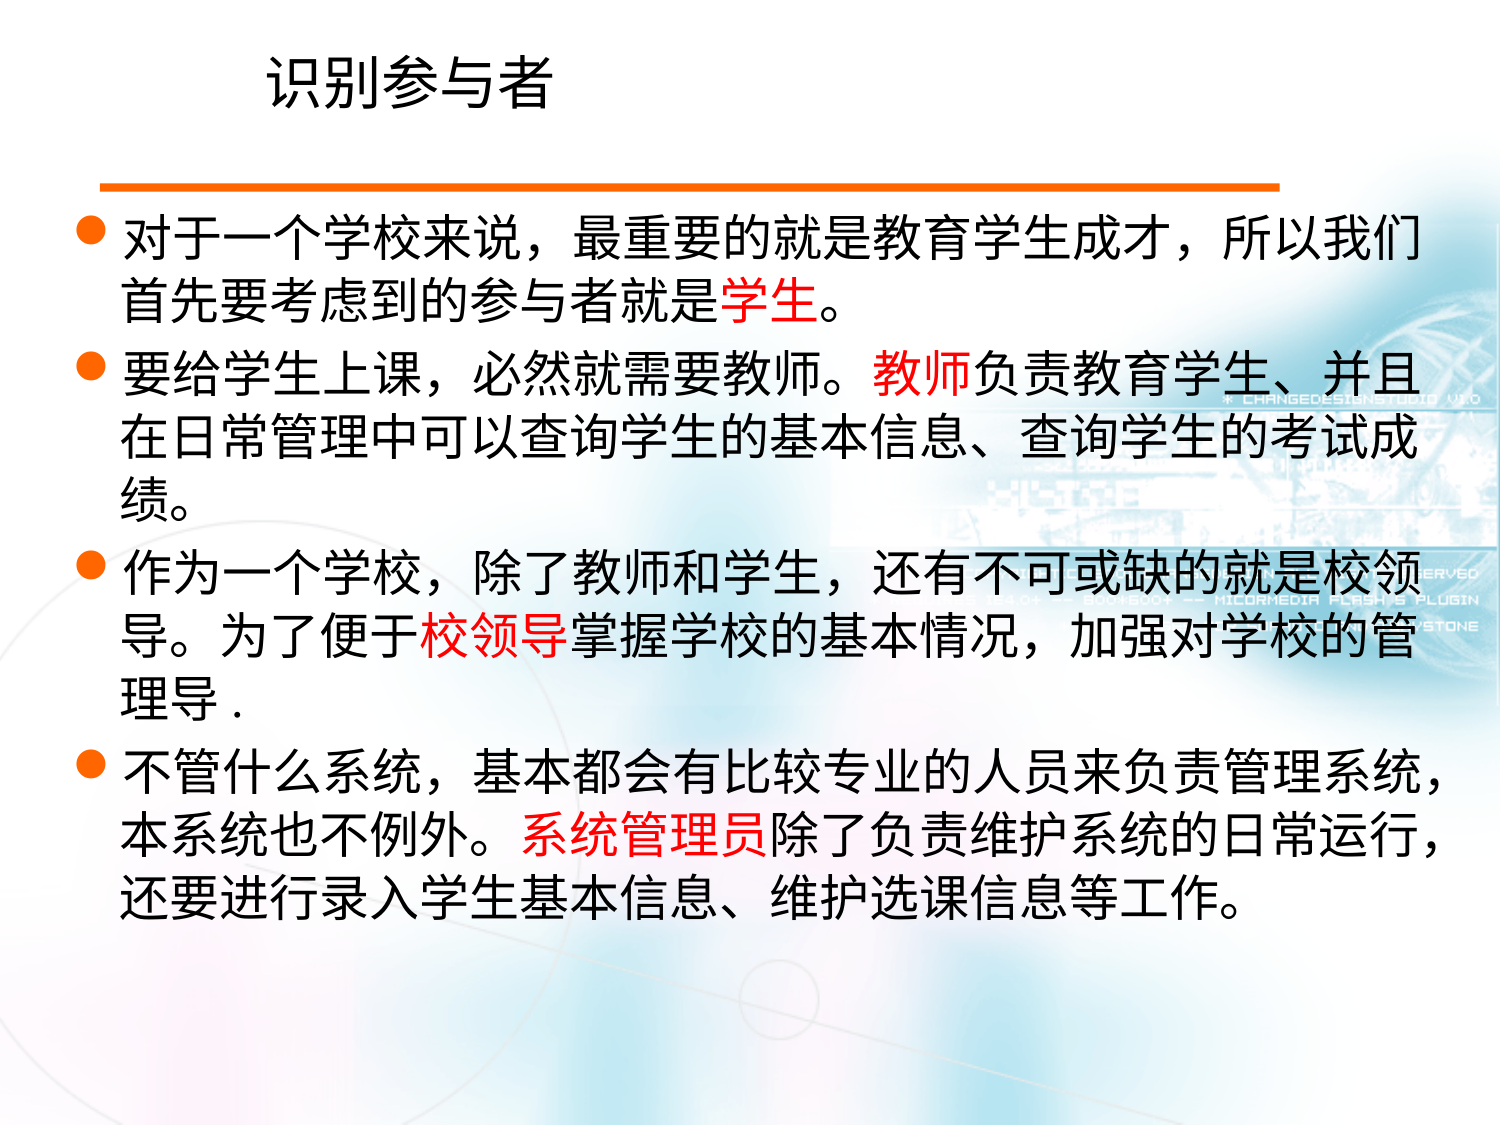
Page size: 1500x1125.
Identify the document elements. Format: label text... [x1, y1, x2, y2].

list 对于一个学校来说，最重要的就是教育学生成才，所以我们首先要考虑到的参与者就是学生。 要给学生上课，必然就需要教师。教师负责教育学生、并且在日常管理中可以查询学生的基本信息、查询学生的考试成绩。 作为一个学校，除了教师和学生，还有不可或缺的就是校领导。为了便于校领导掌握学校的基本情况，加强对学校的管理导. 不管什么系统，基本都会有比较专业的人员来负责管理系统，本系统也不例外。系统管理员除了负责维护系统的日常运行，还要进行录入学生基本信息、维护选课信息等工作。 [0, 196, 1459, 1035]
title 识别参与者 [249, 0, 1500, 176]
picture [0, 0, 1500, 1125]
